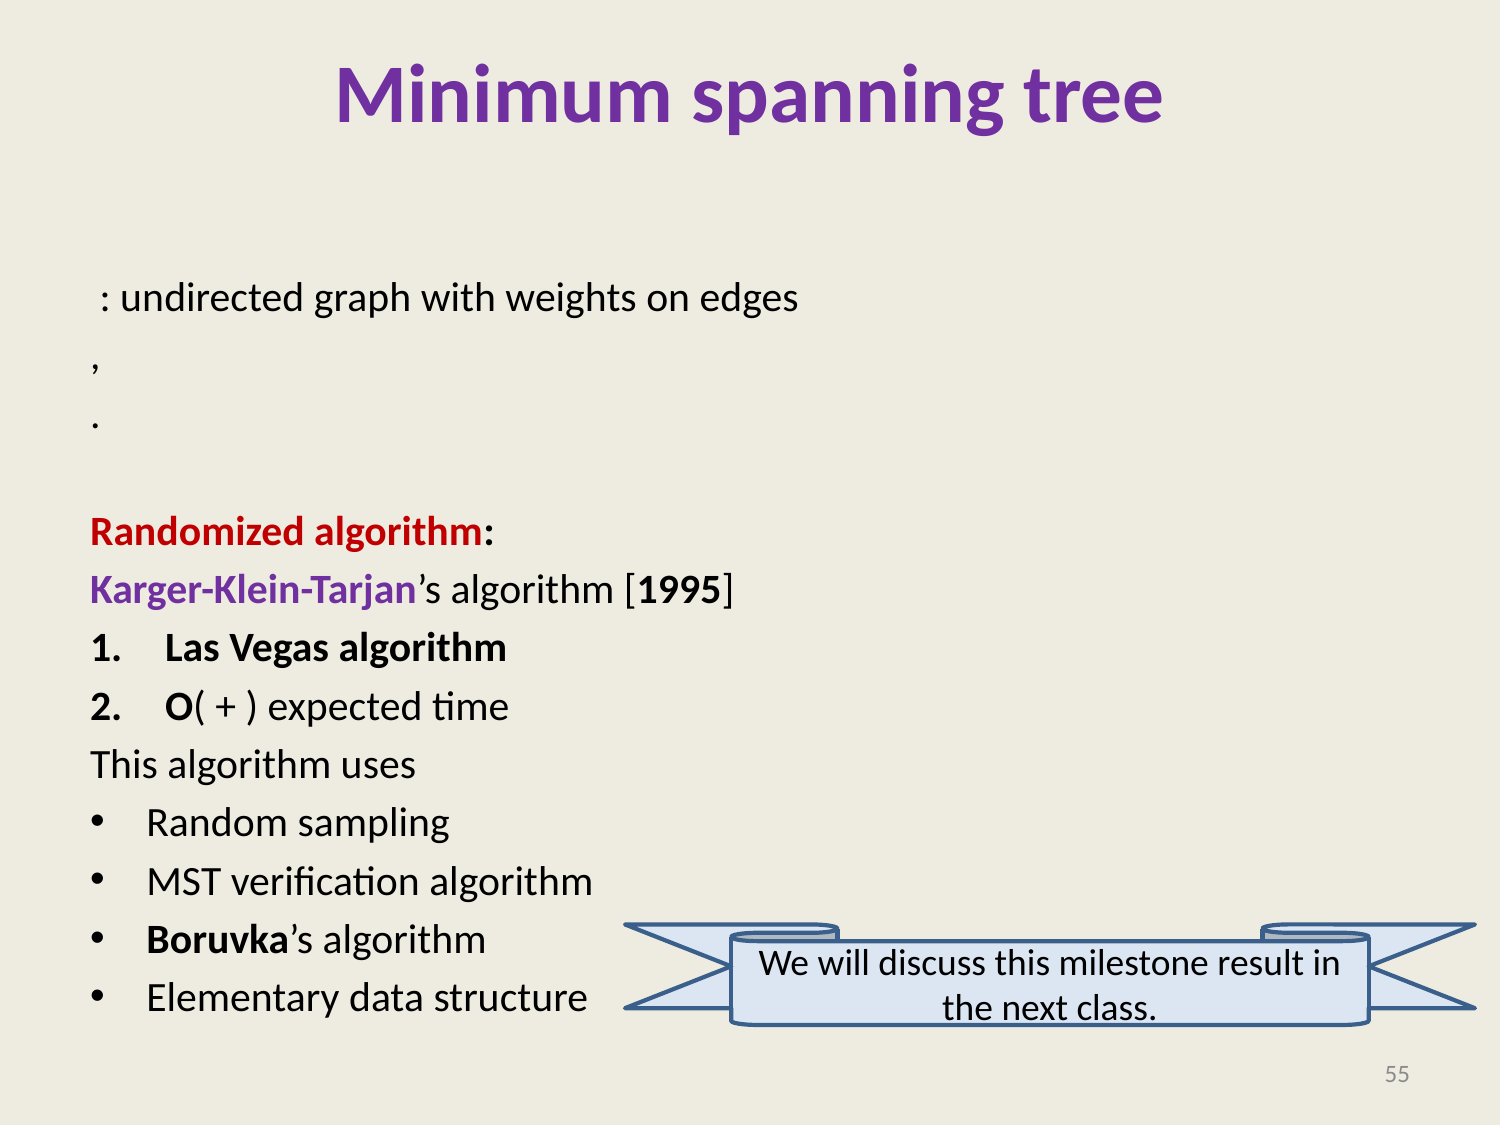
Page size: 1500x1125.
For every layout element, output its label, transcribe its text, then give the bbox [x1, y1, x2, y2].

slide_number 55 [1074, 1042, 1425, 1103]
text_box We will discuss this milestone result in the next class. [622, 922, 1478, 1028]
title Minimum spanning tree [75, 45, 1425, 233]
